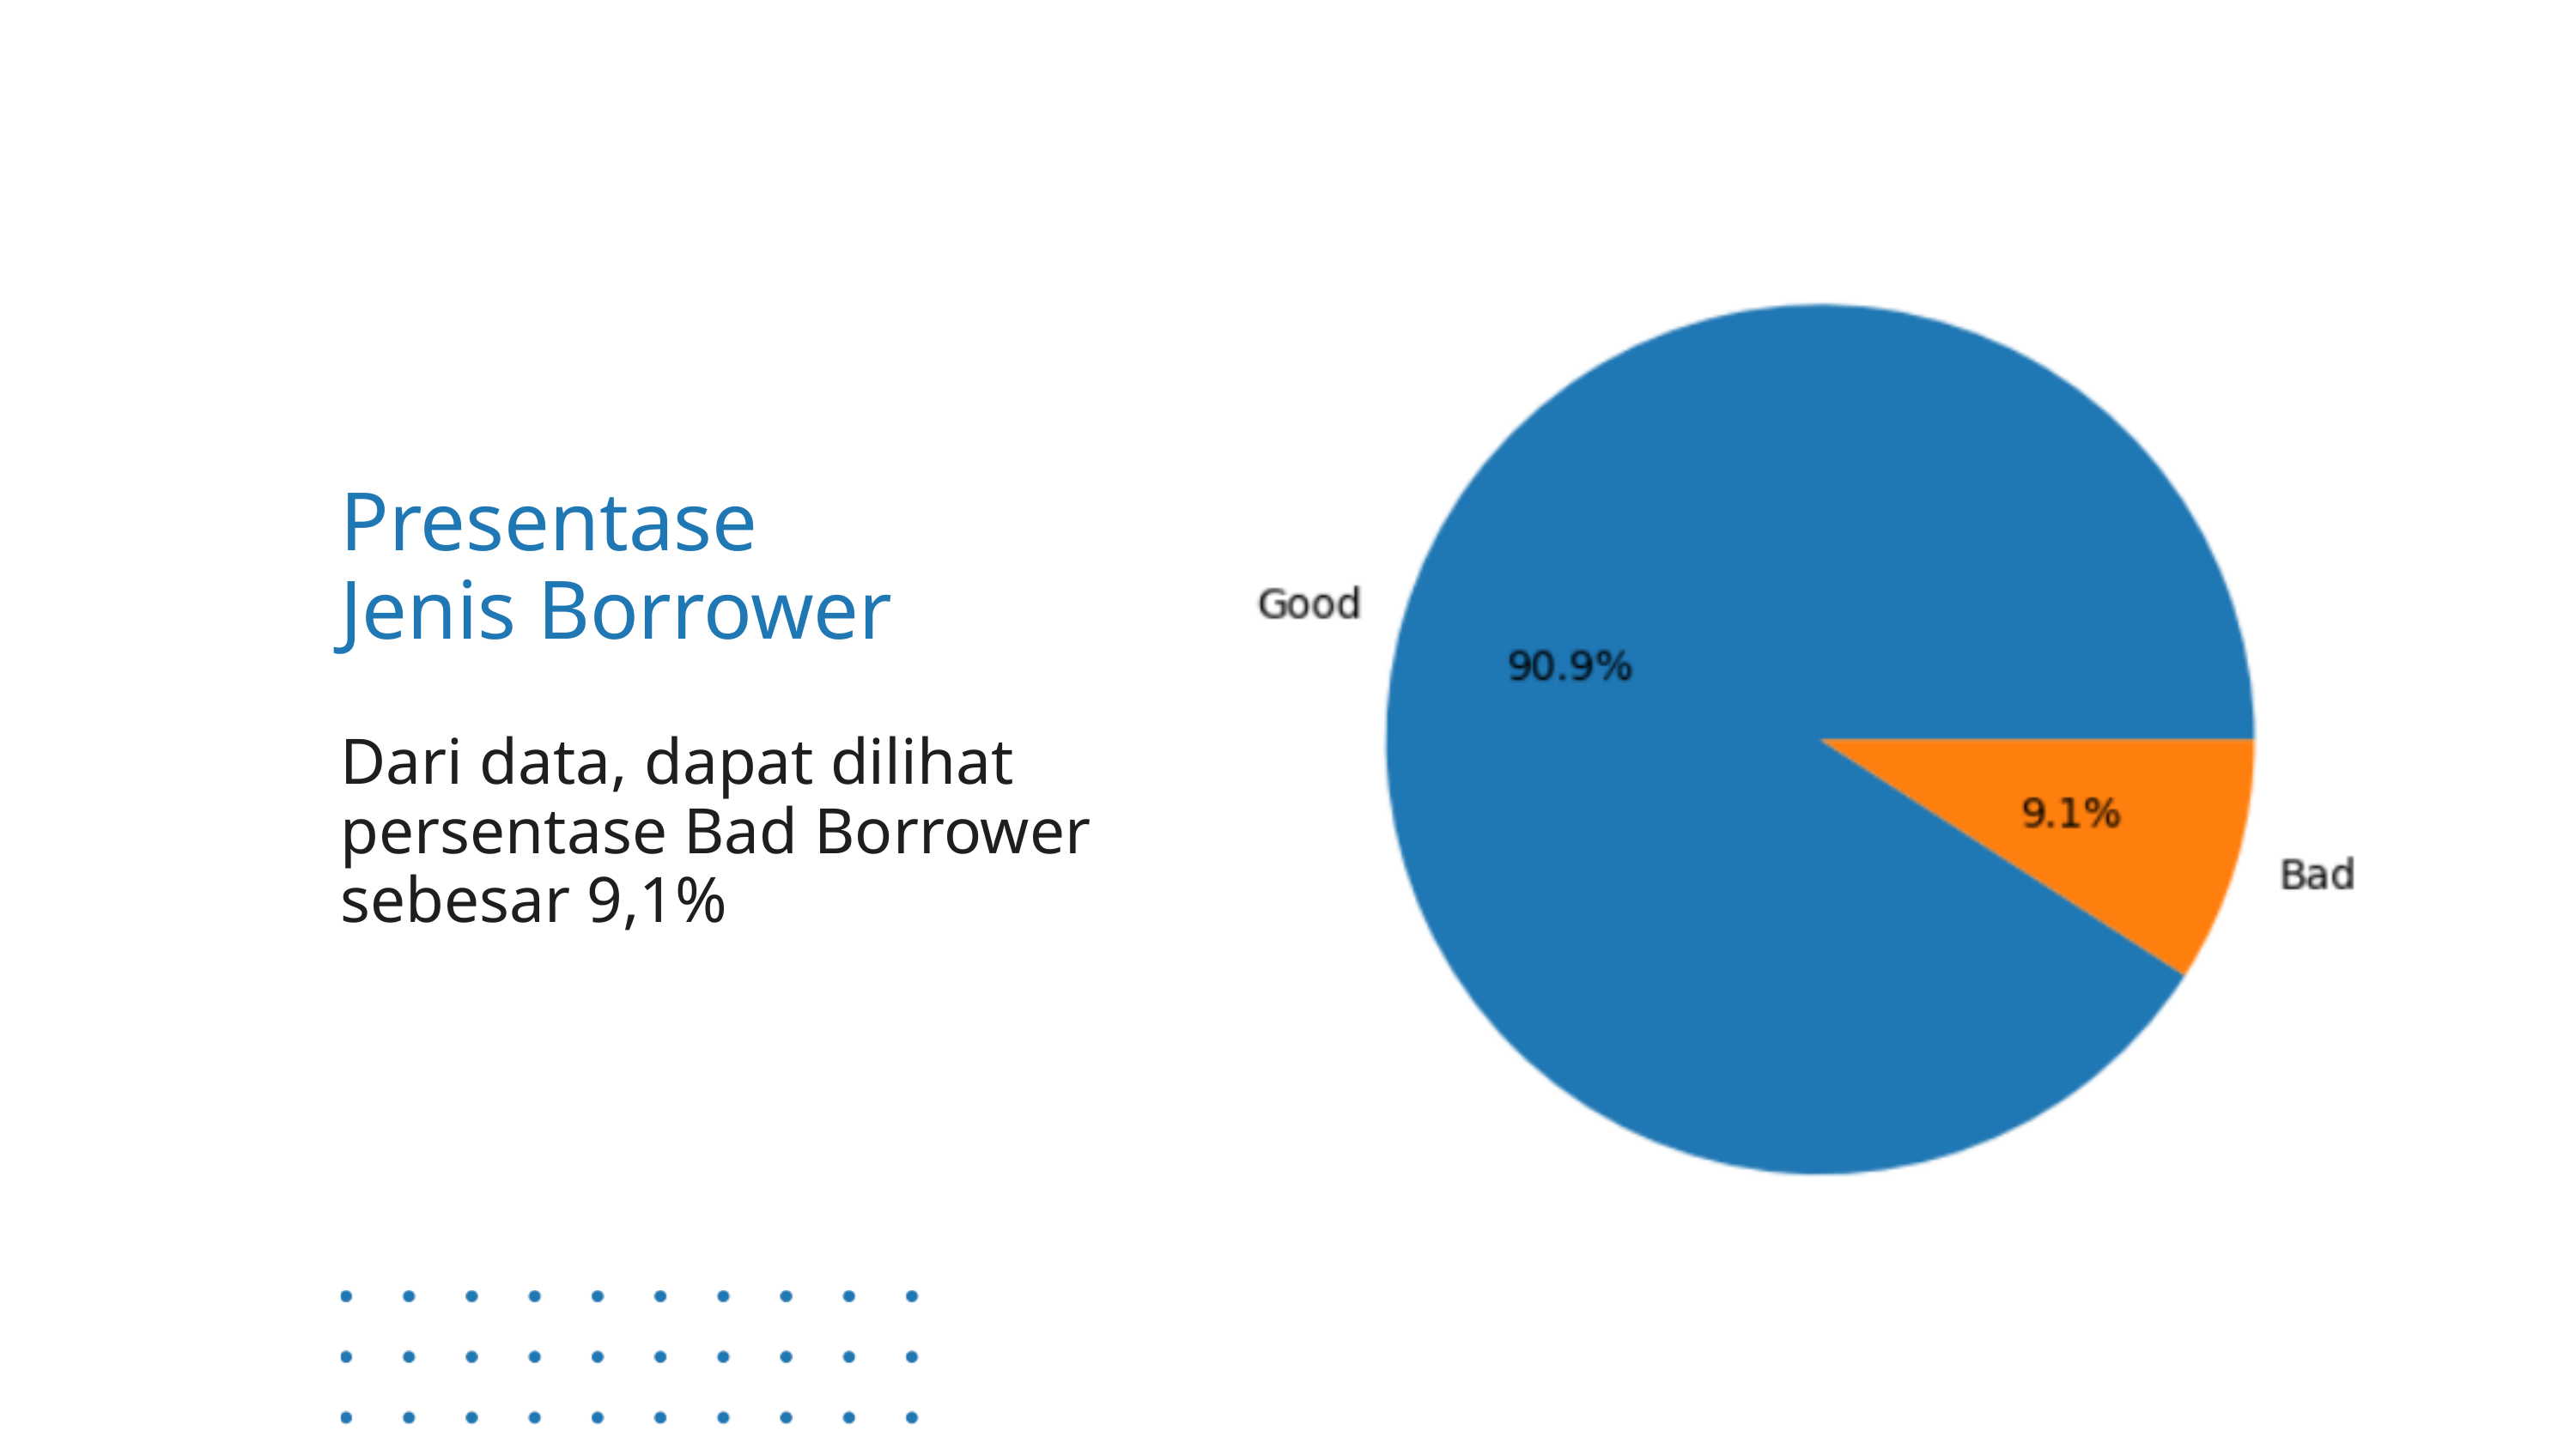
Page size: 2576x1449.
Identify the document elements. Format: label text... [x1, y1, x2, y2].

text_box [1179, 233, 2406, 1215]
text_box Dari data, dapat dilihat persentase Bad Borrower sebesar 9,1% [340, 728, 1179, 936]
text_box Presentase Jenis Borrower [340, 477, 1179, 655]
text_box [340, 1290, 919, 1449]
